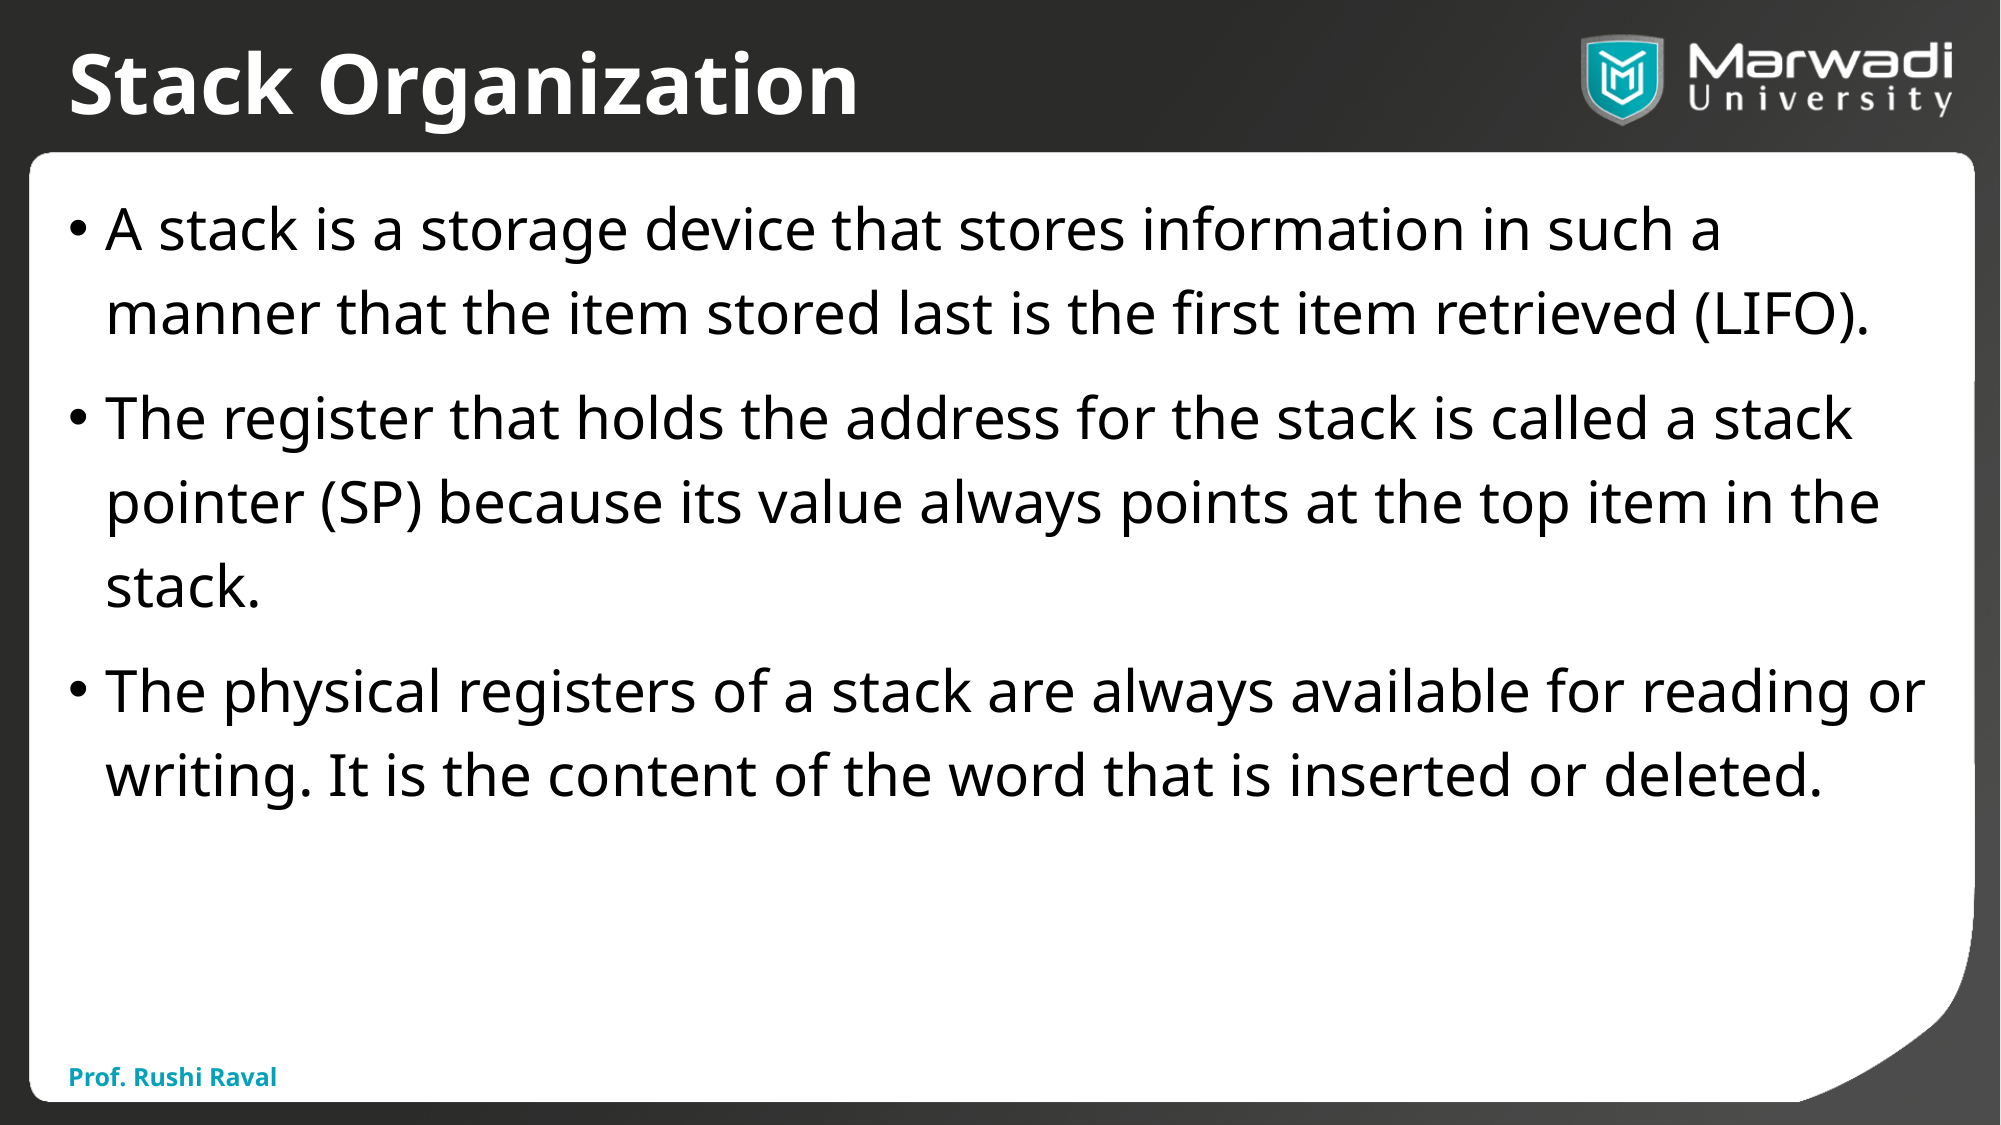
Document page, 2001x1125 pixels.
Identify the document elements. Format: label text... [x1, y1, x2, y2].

list A stack is a storage device that stores information in such a manner that the item stored last is the first item retrieved (LIFO). The register that holds the address for the stack is called a stack pointer (SP) because its value always points at the top item in the stack. The physical registers of a stack are always available for reading or writing. It is the content of the word that is inserted or deleted. [53, 170, 1944, 1046]
footer Prof. Rushi Raval [53, 1048, 1569, 1104]
picture [0, 0, 2001, 1125]
title Stack Organization [53, 21, 1569, 155]
